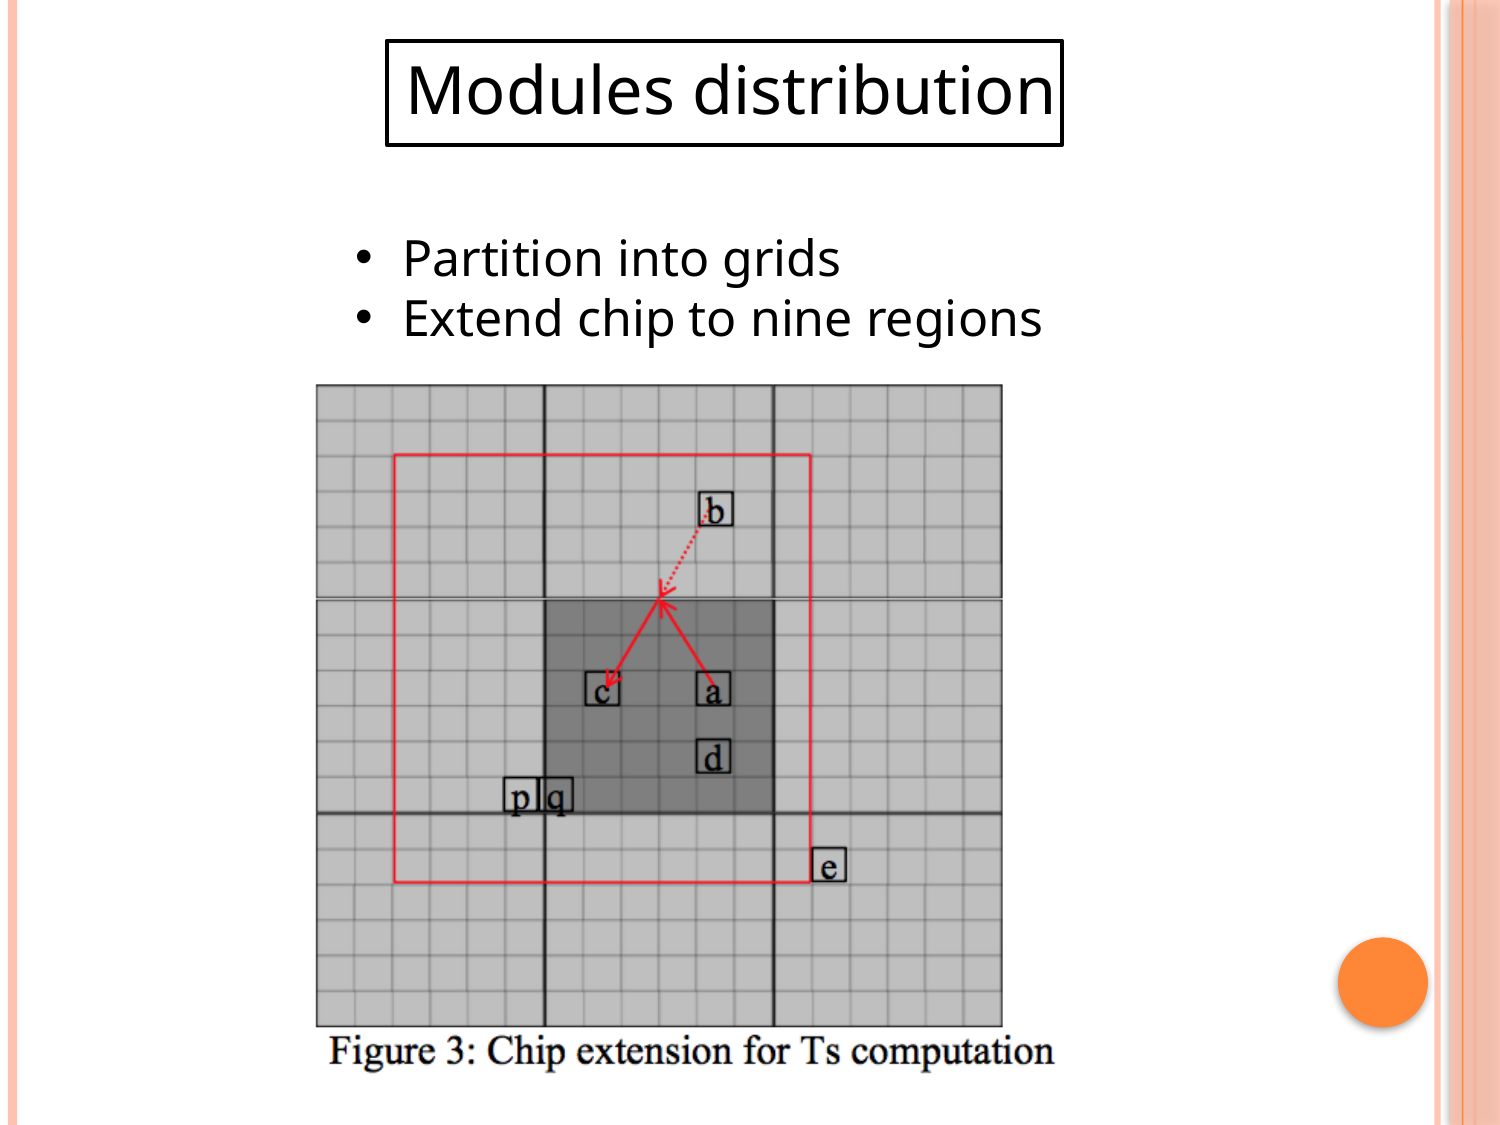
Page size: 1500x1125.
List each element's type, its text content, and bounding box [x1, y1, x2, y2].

text_box Partition into grids Extend chip to nine regions [340, 218, 1152, 354]
picture [300, 354, 1065, 1085]
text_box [386, 40, 1106, 218]
